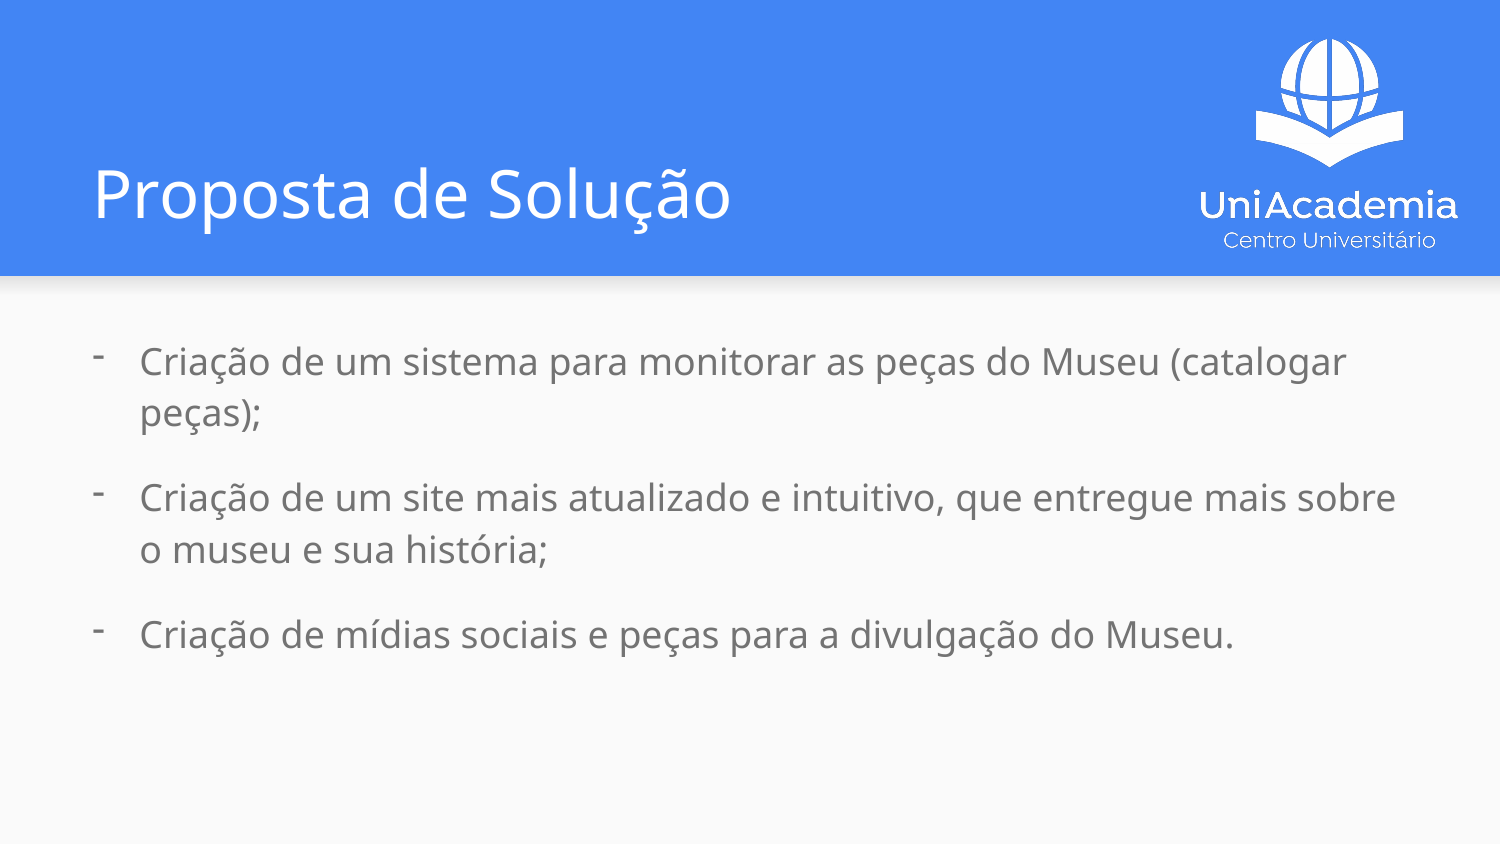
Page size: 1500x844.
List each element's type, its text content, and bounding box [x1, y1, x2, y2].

picture [1200, 38, 1458, 248]
title Proposta de Solução [77, 121, 1195, 248]
list Criação de um sistema para monitorar as peças do Museu (catalogar peças); Criação de um site mais atualizado e intuitivo, que entregue mais sobre o museu e sua história; Criação de mídias sociais e peças para a divulgação do Museu. [77, 315, 1427, 761]
